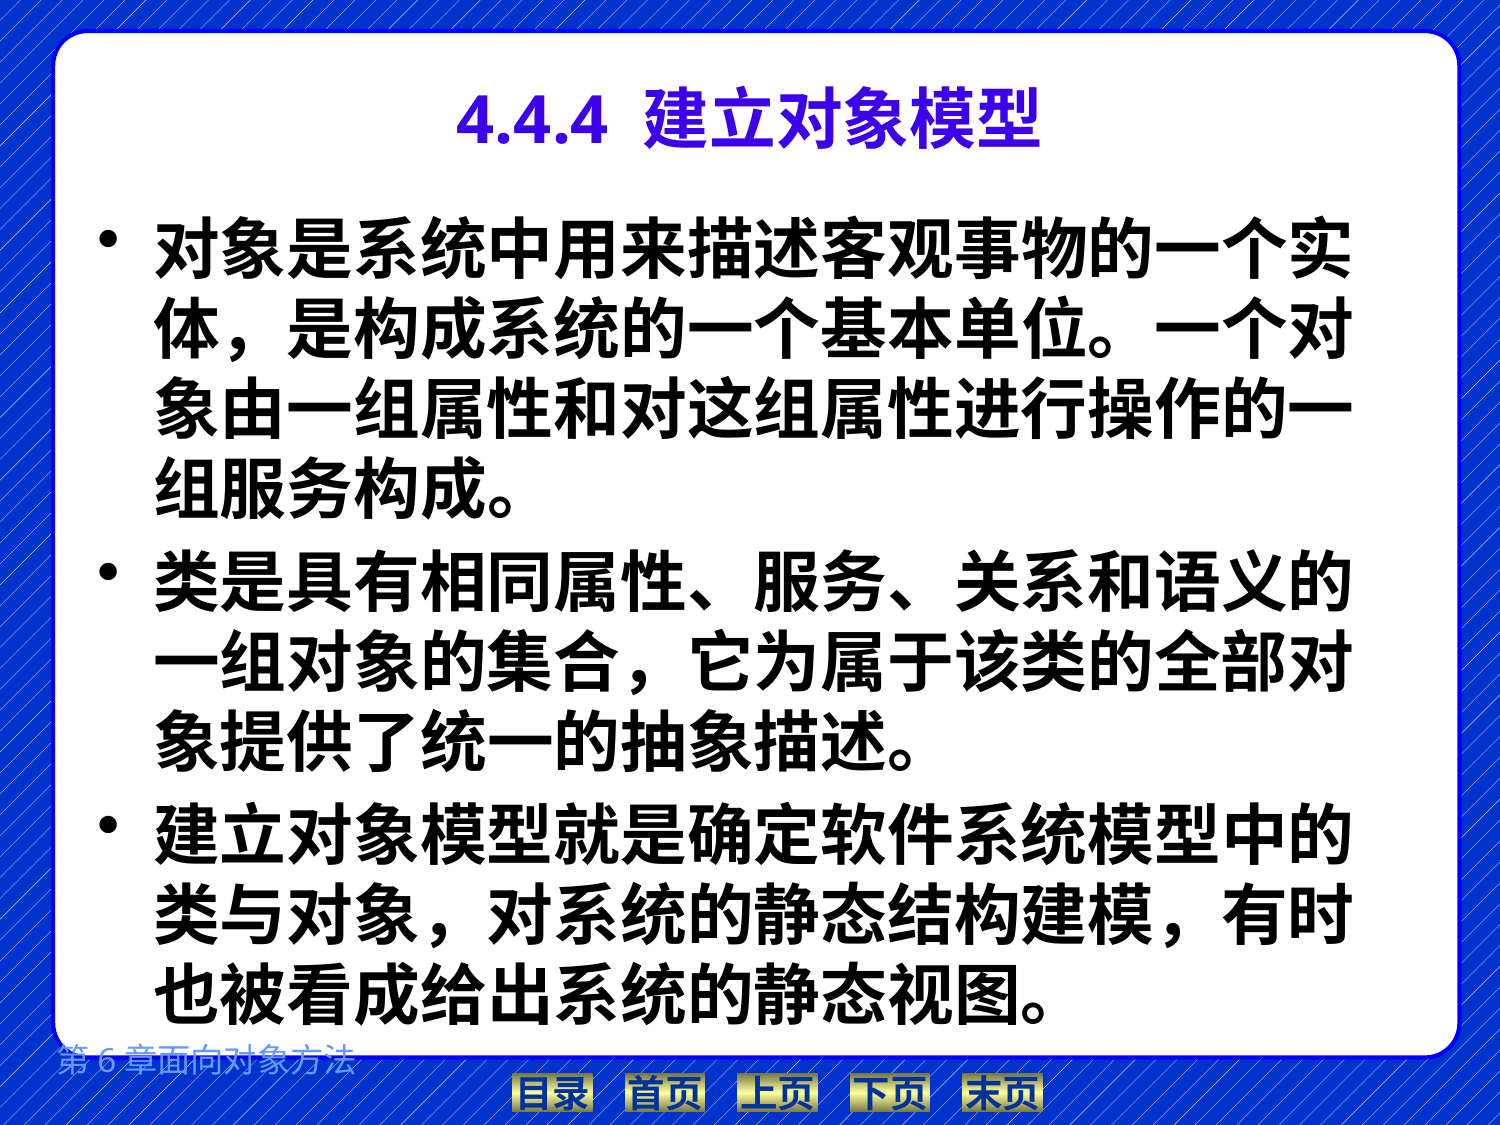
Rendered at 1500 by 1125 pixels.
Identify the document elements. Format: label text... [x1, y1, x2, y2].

list 对象是系统中用来描述客观事物的一个实体，是构成系统的一个基本单位。一个对象由一组属性和对这组属性进行操作的一组服务构成。 类是具有相同属性、服务、关系和语义的一组对象的集合，它为属于该类的全部对象提供了统一的抽象描述。 建立对象模型就是确定软件系统模型中的类与对象，对系统的静态结构建模，有时也被看成给出系统的静态视图。 [81, 198, 1433, 915]
title 4.4.4 建立对象模型 [74, 45, 1426, 165]
slide_number 第6章面向对象方法 [40, 1011, 515, 1087]
